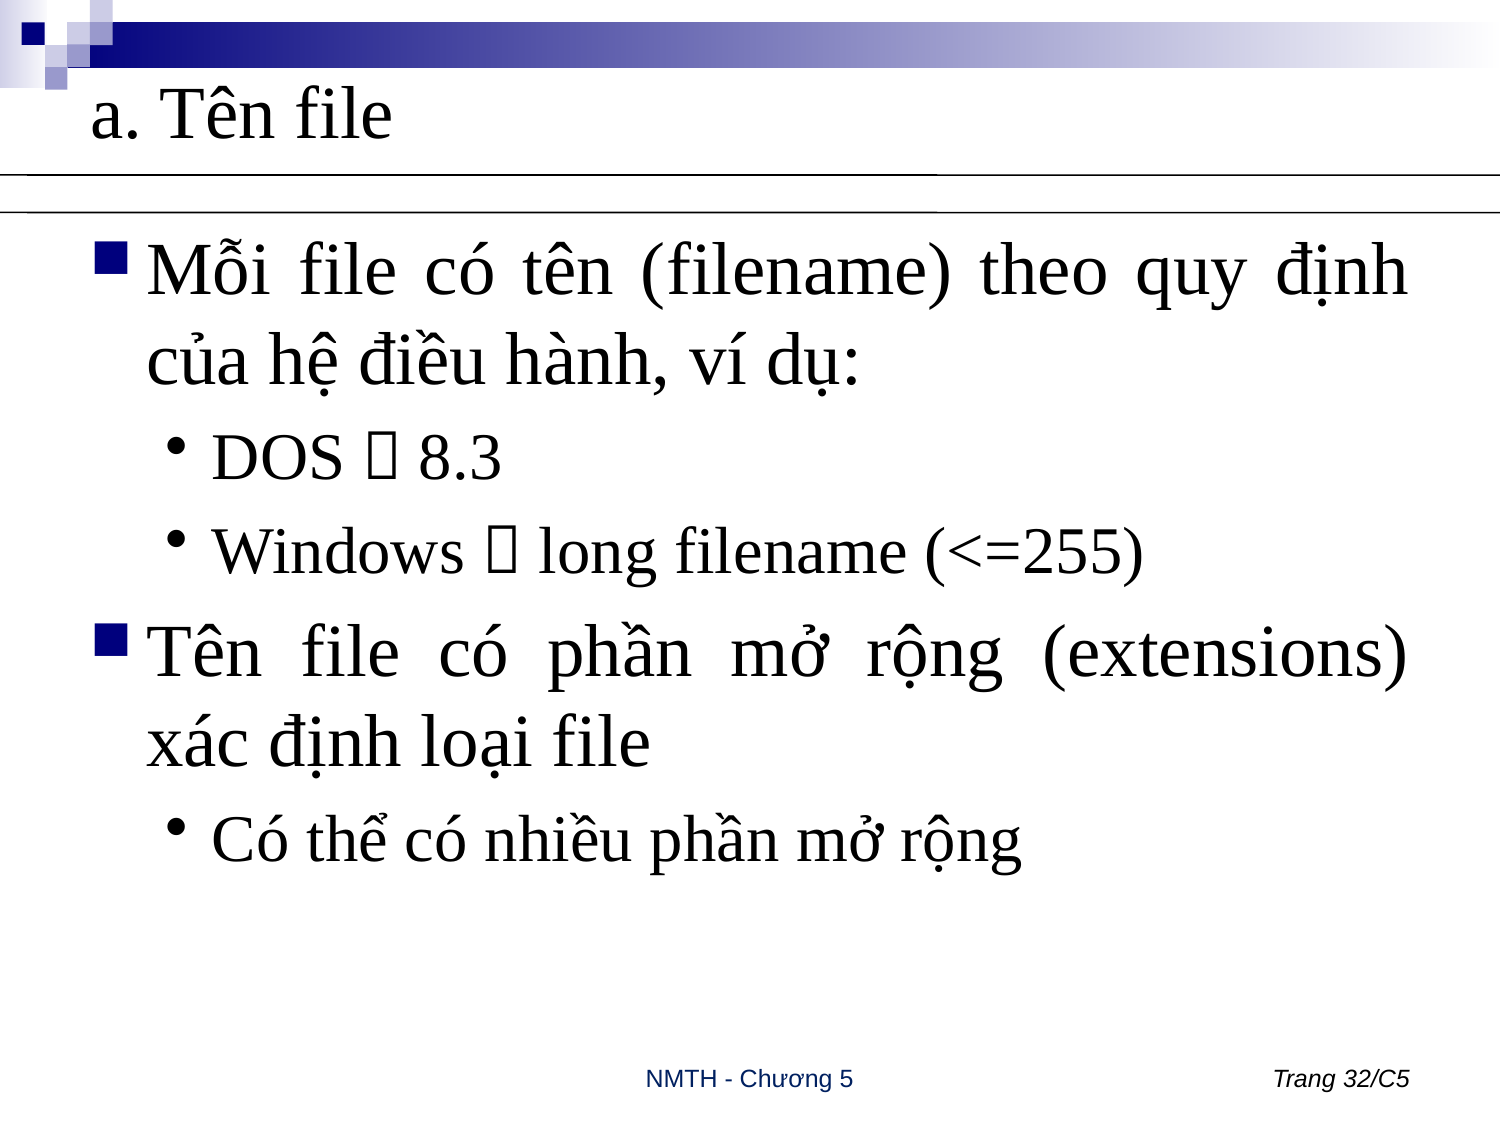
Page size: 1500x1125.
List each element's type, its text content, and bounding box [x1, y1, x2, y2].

slide_number Trang 32/C5 [1074, 1025, 1425, 1100]
title a. Tên file [75, 37, 1425, 180]
list Mỗi file có tên (filename) theo quy định của hệ điều hành, ví dụ: DOS  8.3 Windows  long filename (<=255) Tên file có phần mở rộng (extensions) xác định loại file Có thể có nhiều phần mở rộng [75, 212, 1425, 1075]
footer NMTH - Chương 5 [512, 1025, 988, 1100]
